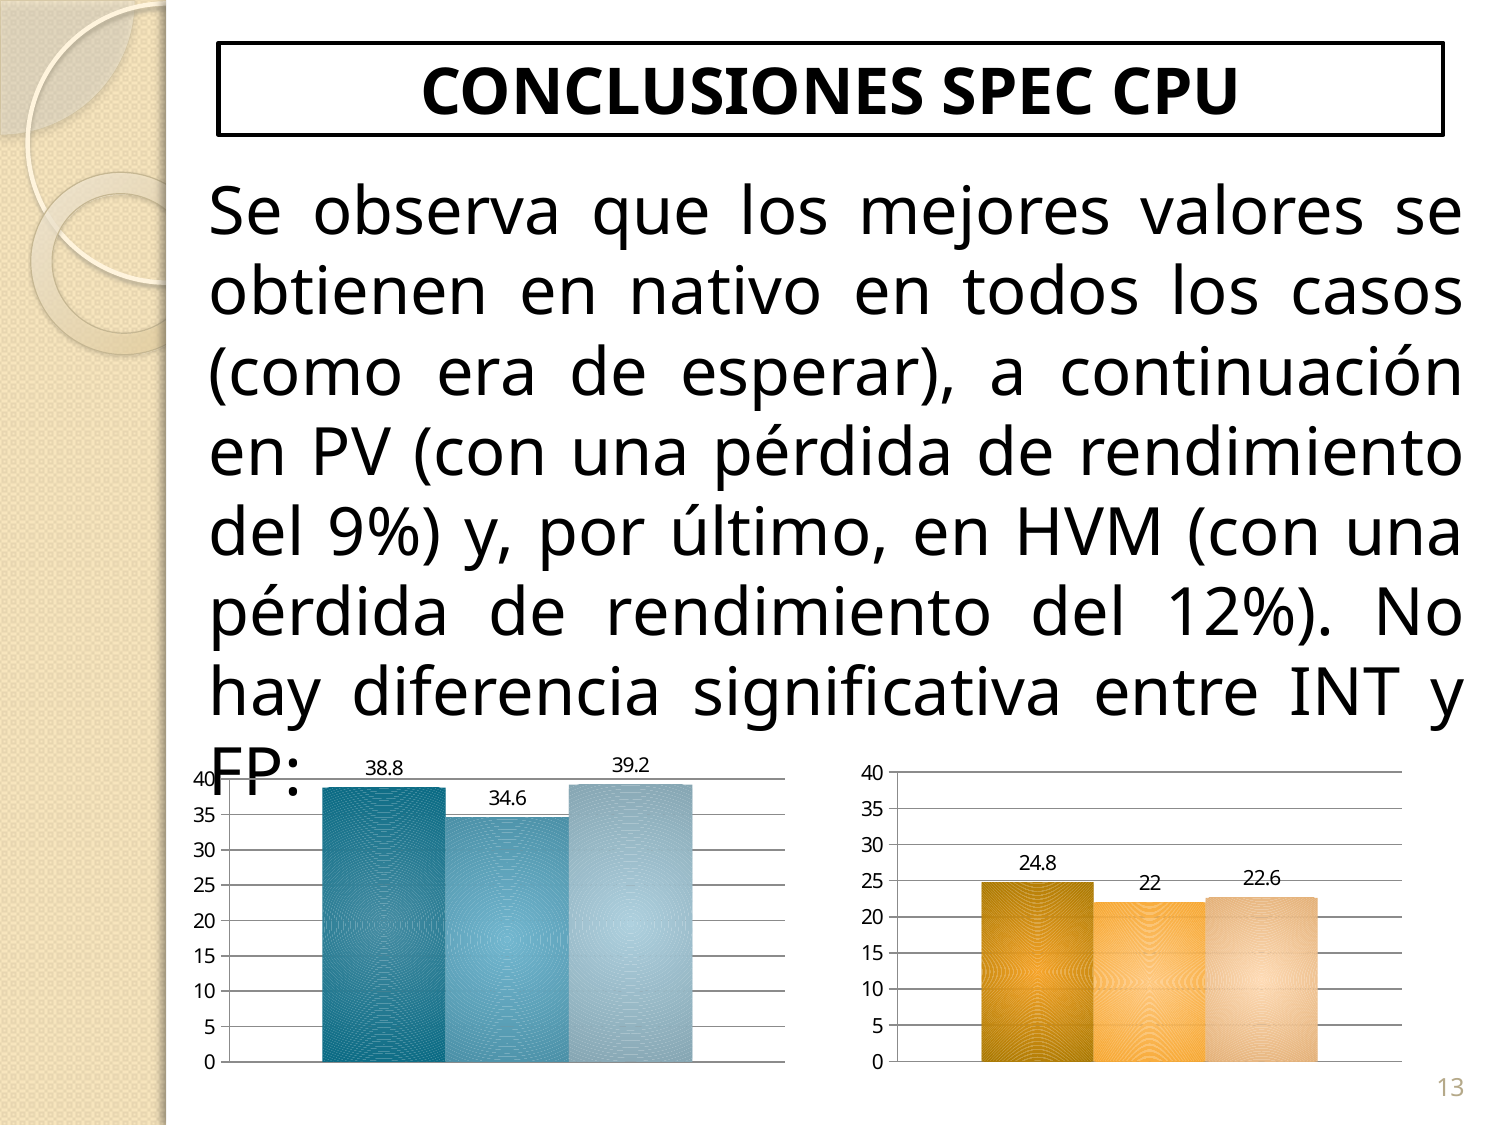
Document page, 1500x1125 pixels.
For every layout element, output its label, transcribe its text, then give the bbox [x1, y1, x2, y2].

list Se observa que los mejores valores se obtienen en nativo en todos los casos (como era de esperar), a continuación en PV (con una pérdida de rendimiento del 9%) y, por último, en HVM (con una pérdida de rendimiento del 12%). No hay diferencia significativa entre INT y FP: [180, 160, 1482, 1083]
slide_number 13 [1413, 1034, 1488, 1113]
chart [180, 751, 798, 1083]
chart [849, 751, 1414, 1083]
title CONCLUSIONES SPEC CPU [216, 41, 1445, 137]
